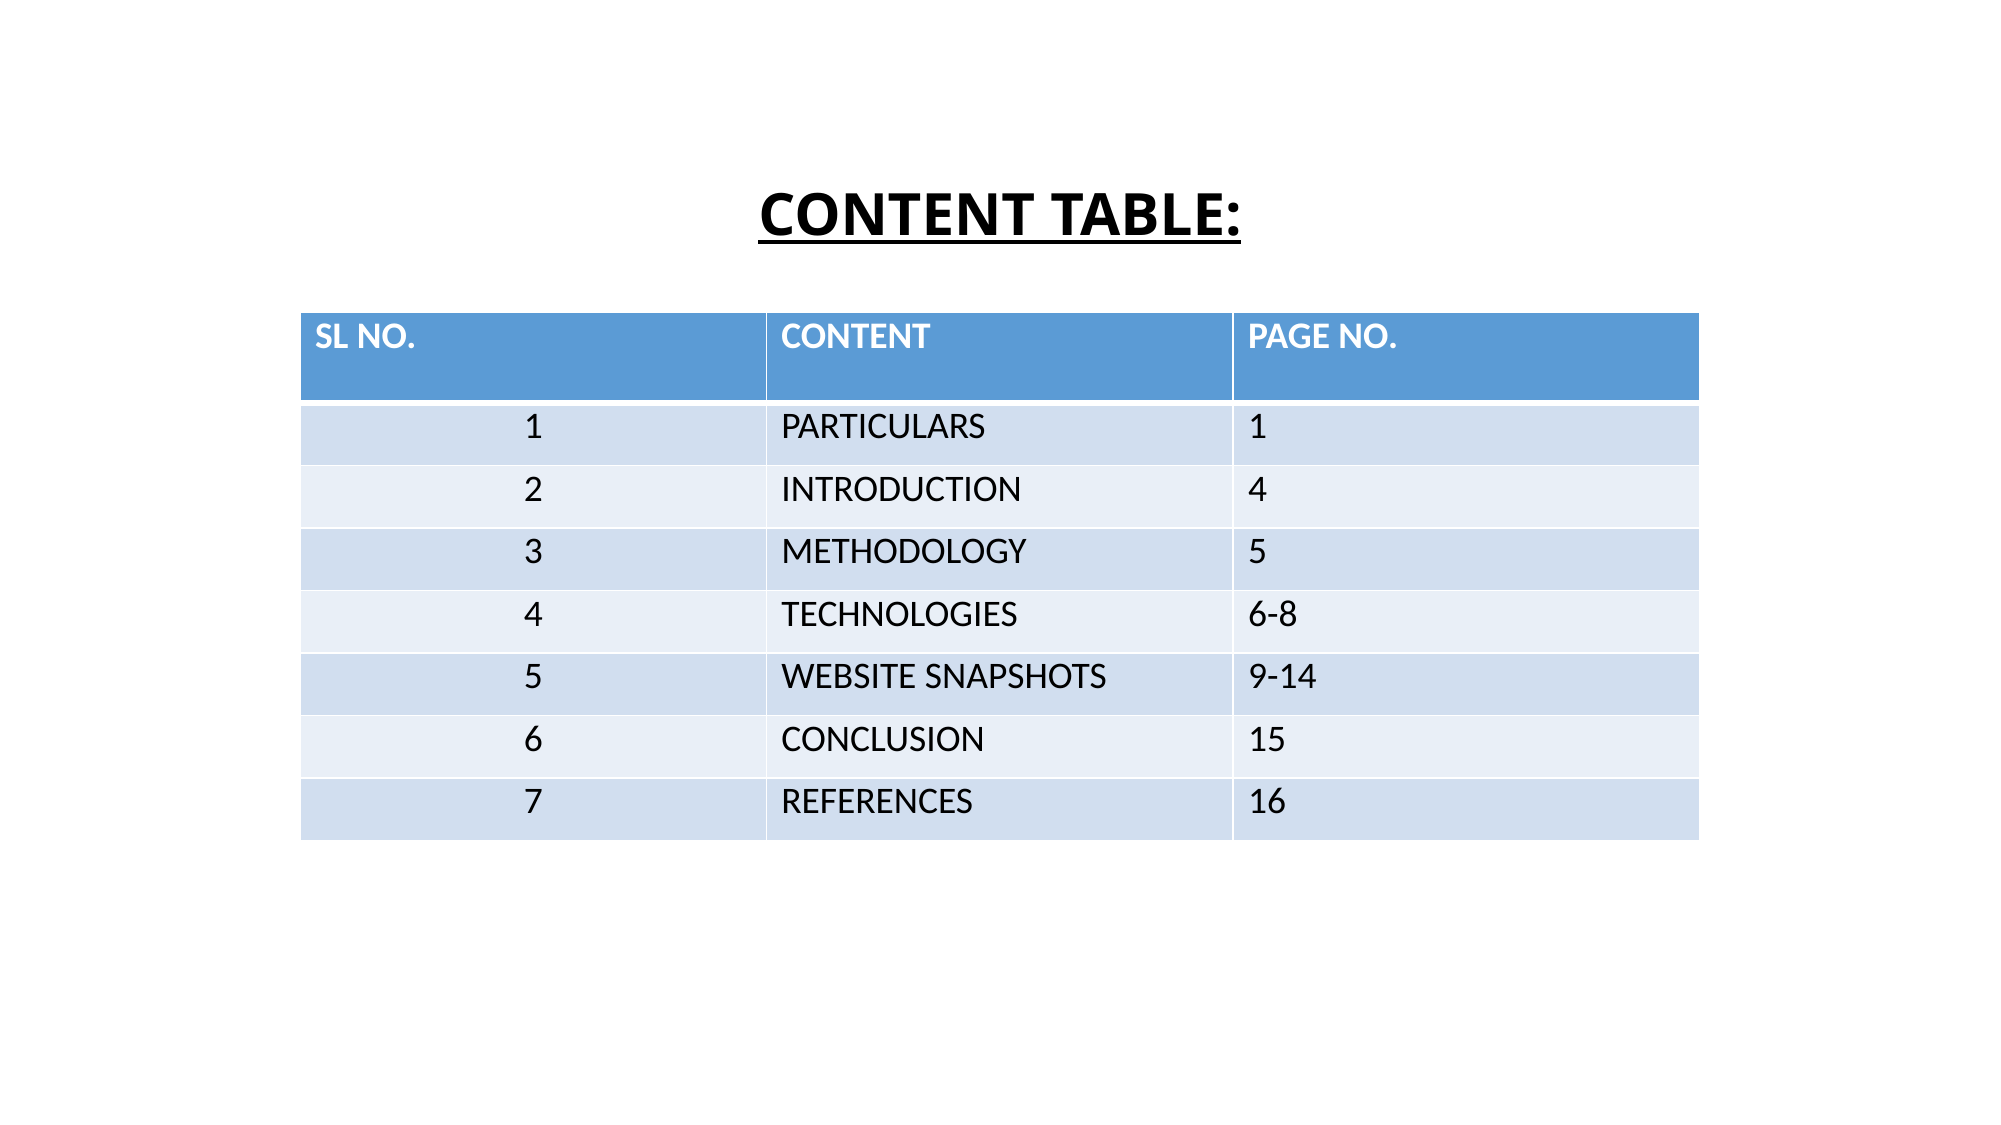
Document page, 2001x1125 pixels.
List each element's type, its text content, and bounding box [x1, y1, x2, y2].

table_header CONTENT [767, 313, 1232, 400]
table_cell 1 [1234, 406, 1699, 465]
list CONTENT TABLE: [137, 86, 1863, 1014]
table_cell 6 [301, 716, 766, 777]
table_header PAGE NO. [1234, 313, 1699, 400]
table_cell REFERENCES [767, 779, 1232, 840]
table_cell METHODOLOGY [767, 529, 1232, 590]
table_cell 2 [301, 466, 766, 527]
table_cell 4 [301, 591, 766, 652]
table_cell WEBSITE SNAPSHOTS [767, 654, 1232, 715]
table_cell 6-8 [1234, 591, 1699, 652]
table_cell 9-14 [1234, 654, 1699, 715]
table_cell TECHNOLOGIES [767, 591, 1232, 652]
table_cell 5 [301, 654, 766, 715]
table_cell INTRODUCTION [767, 466, 1232, 527]
table_cell PARTICULARS [767, 406, 1232, 465]
table_cell 4 [1234, 466, 1699, 527]
table_cell 5 [1234, 529, 1699, 590]
table_cell 7 [301, 779, 766, 840]
table_cell CONCLUSION [767, 716, 1232, 777]
table_cell 15 [1234, 716, 1699, 777]
table_header SL NO. [301, 313, 766, 400]
table_cell 3 [301, 529, 766, 590]
table_cell 1 [301, 406, 766, 465]
table_cell 16 [1234, 779, 1699, 840]
